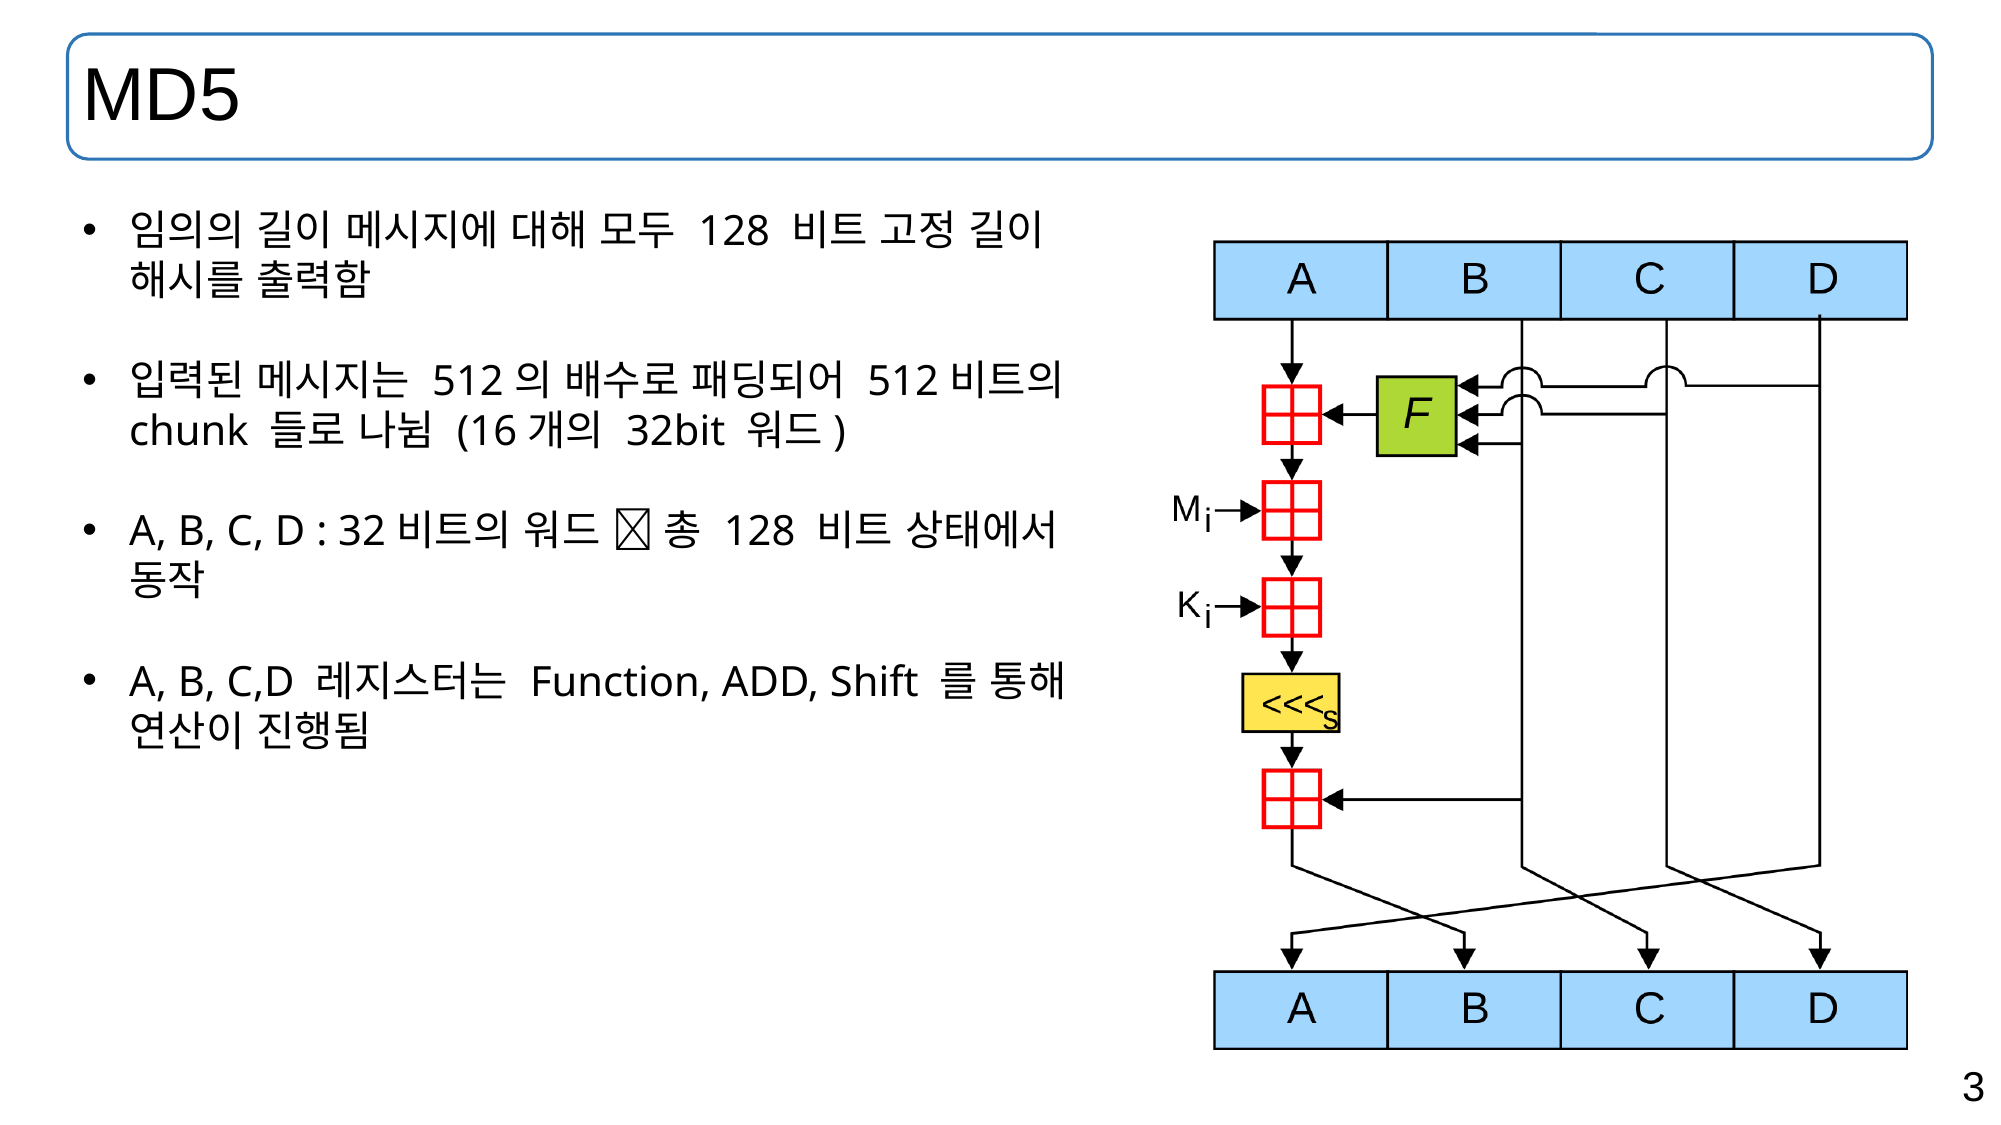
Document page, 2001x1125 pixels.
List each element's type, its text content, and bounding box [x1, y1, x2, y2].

picture [1171, 240, 1908, 1050]
text_box 임의의 길이 메시지에 대해 모두 128 비트 고정 길이 해시를 출력함 입력된 메시지는 512의 배수로 패딩되어 512비트의 chunk 들로 나뉨 (16개의 32bit 워드) A, B, C, D : 32비트의 워드  총 128 비트 상태에서 동작 A, B, C,D 레지스터는 Function, ADD, Shift 를 통해 연산이 진행됨 [67, 196, 1141, 852]
title MD5 [67, 34, 1933, 160]
